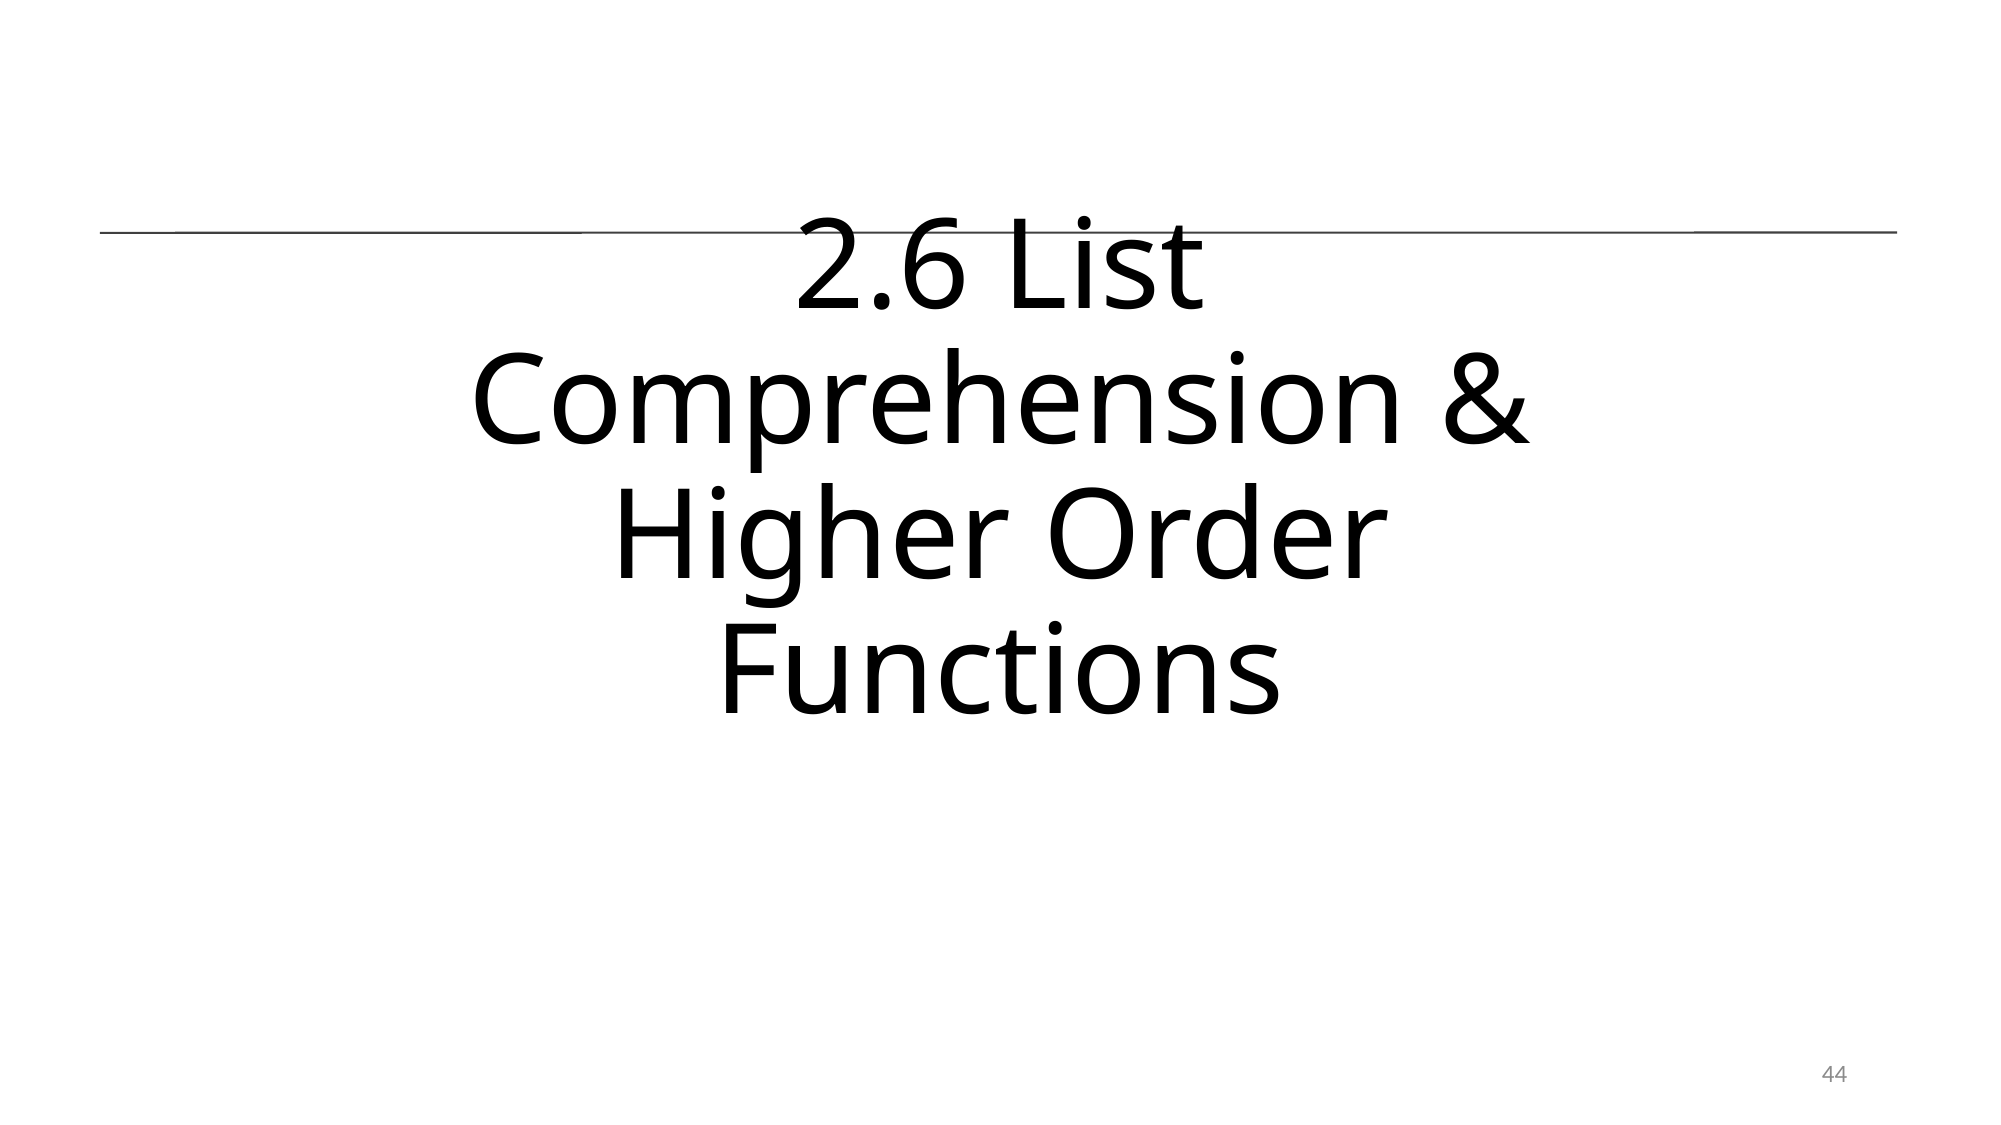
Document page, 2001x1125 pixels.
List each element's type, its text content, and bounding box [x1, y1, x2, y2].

slide_number 44 [1412, 1042, 1863, 1103]
title 2.6 List Comprehension & Higher Order Functions [353, 280, 1647, 749]
